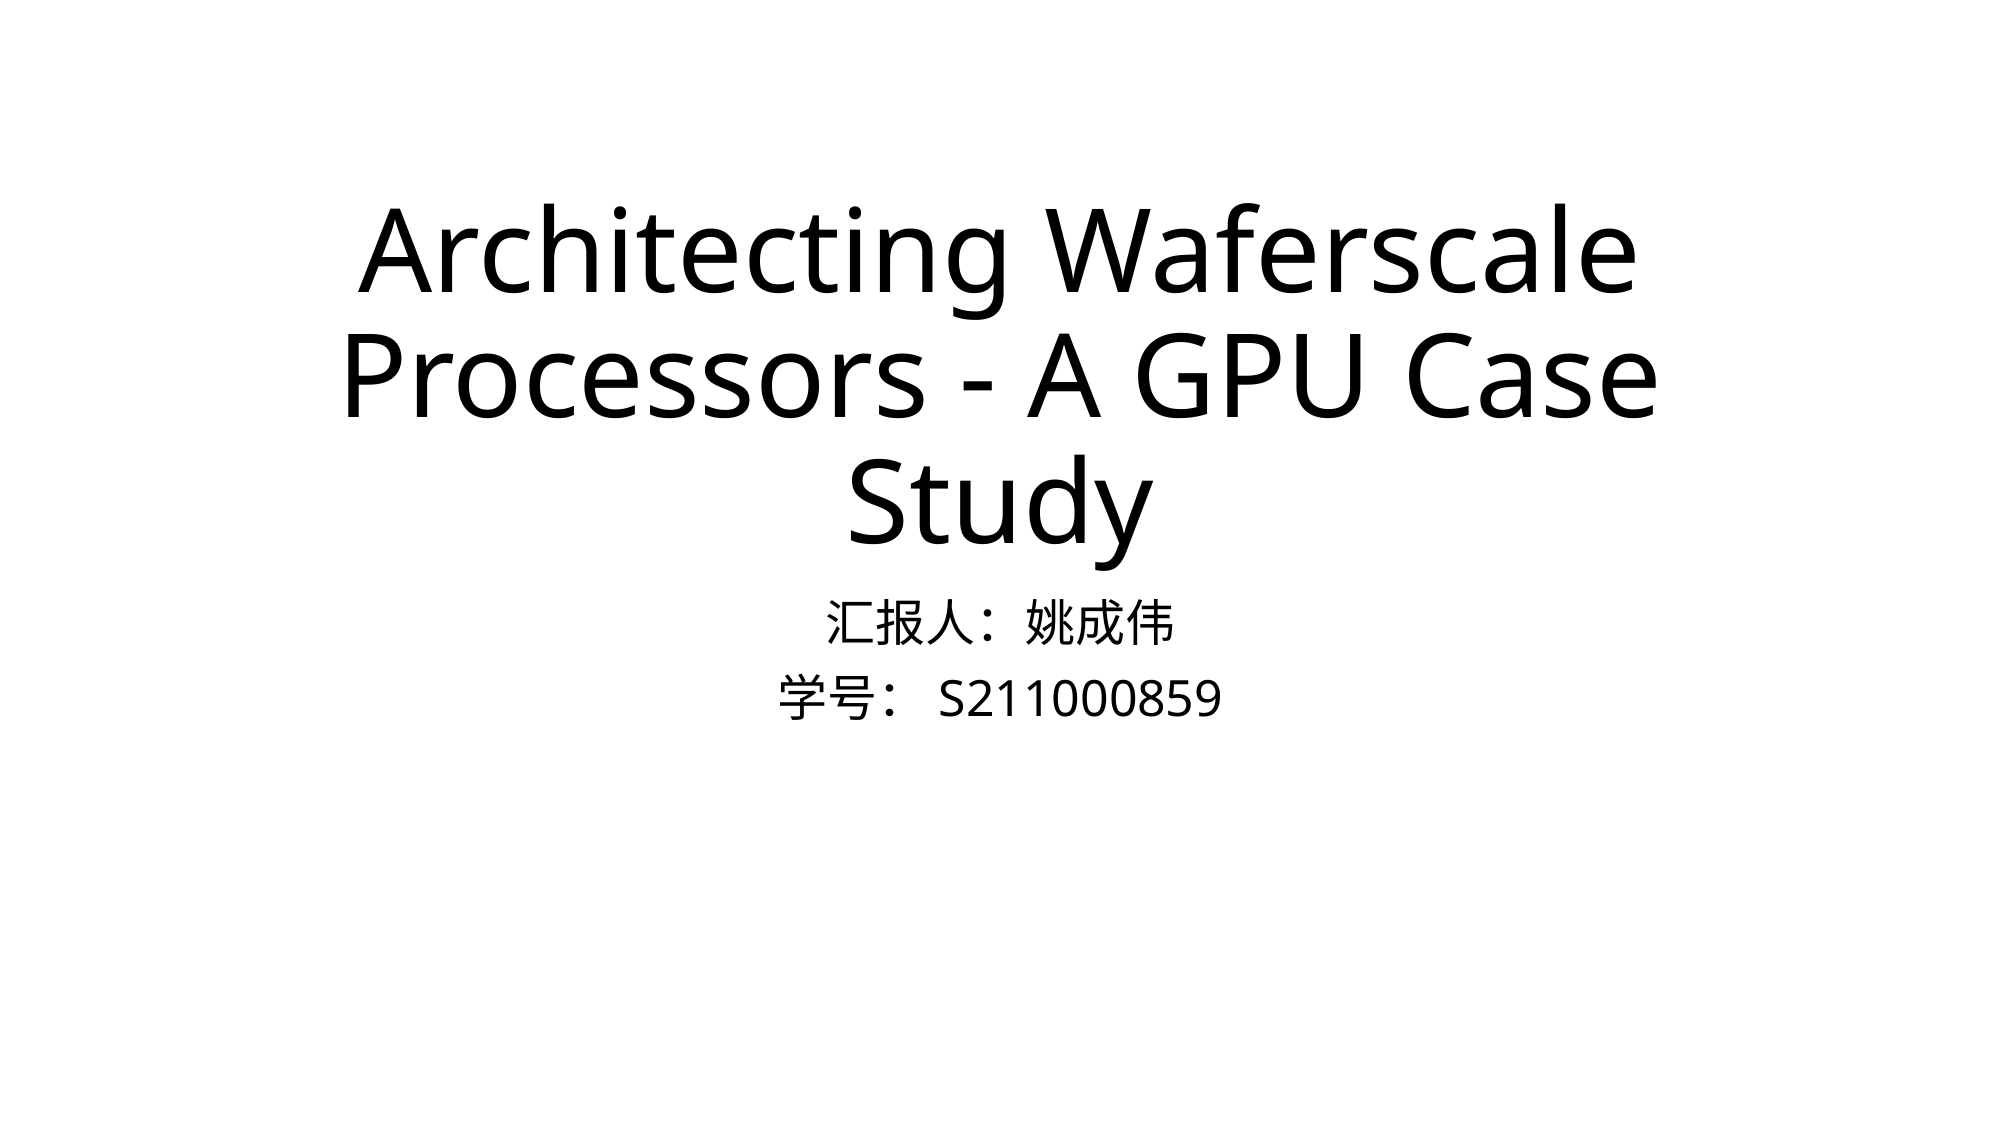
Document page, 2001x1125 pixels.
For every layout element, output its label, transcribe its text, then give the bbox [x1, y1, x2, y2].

title Architecting Waferscale Processors - A GPU Case Study [249, 184, 1750, 576]
subtitle 汇报人：姚成伟 学号：S211000859 [249, 590, 1750, 863]
